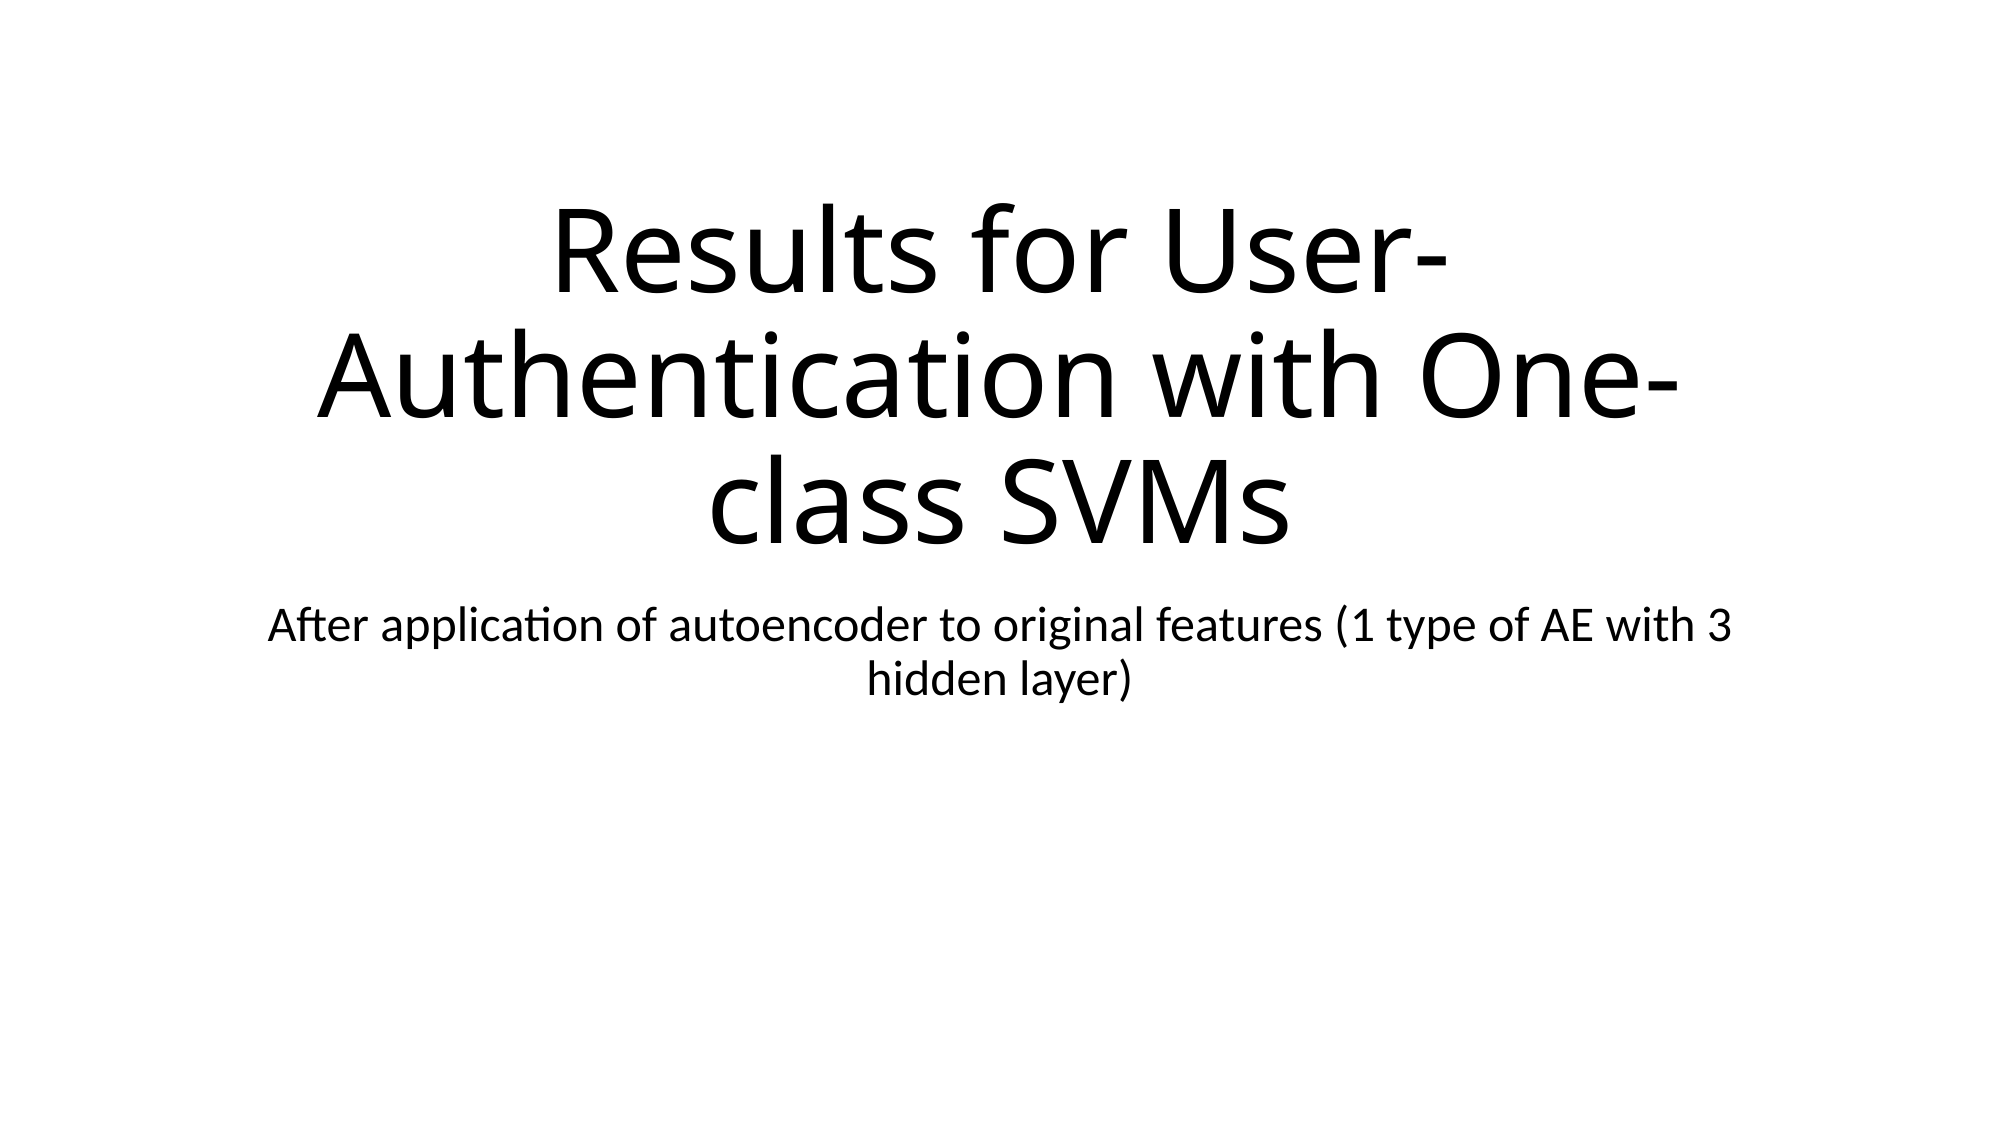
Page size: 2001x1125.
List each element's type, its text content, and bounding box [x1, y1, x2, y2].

subtitle After application of autoencoder to original features (1 type of AE with 3 hidden layer) [249, 590, 1750, 863]
title Results for User-Authentication with One-class SVMs [249, 184, 1750, 576]
